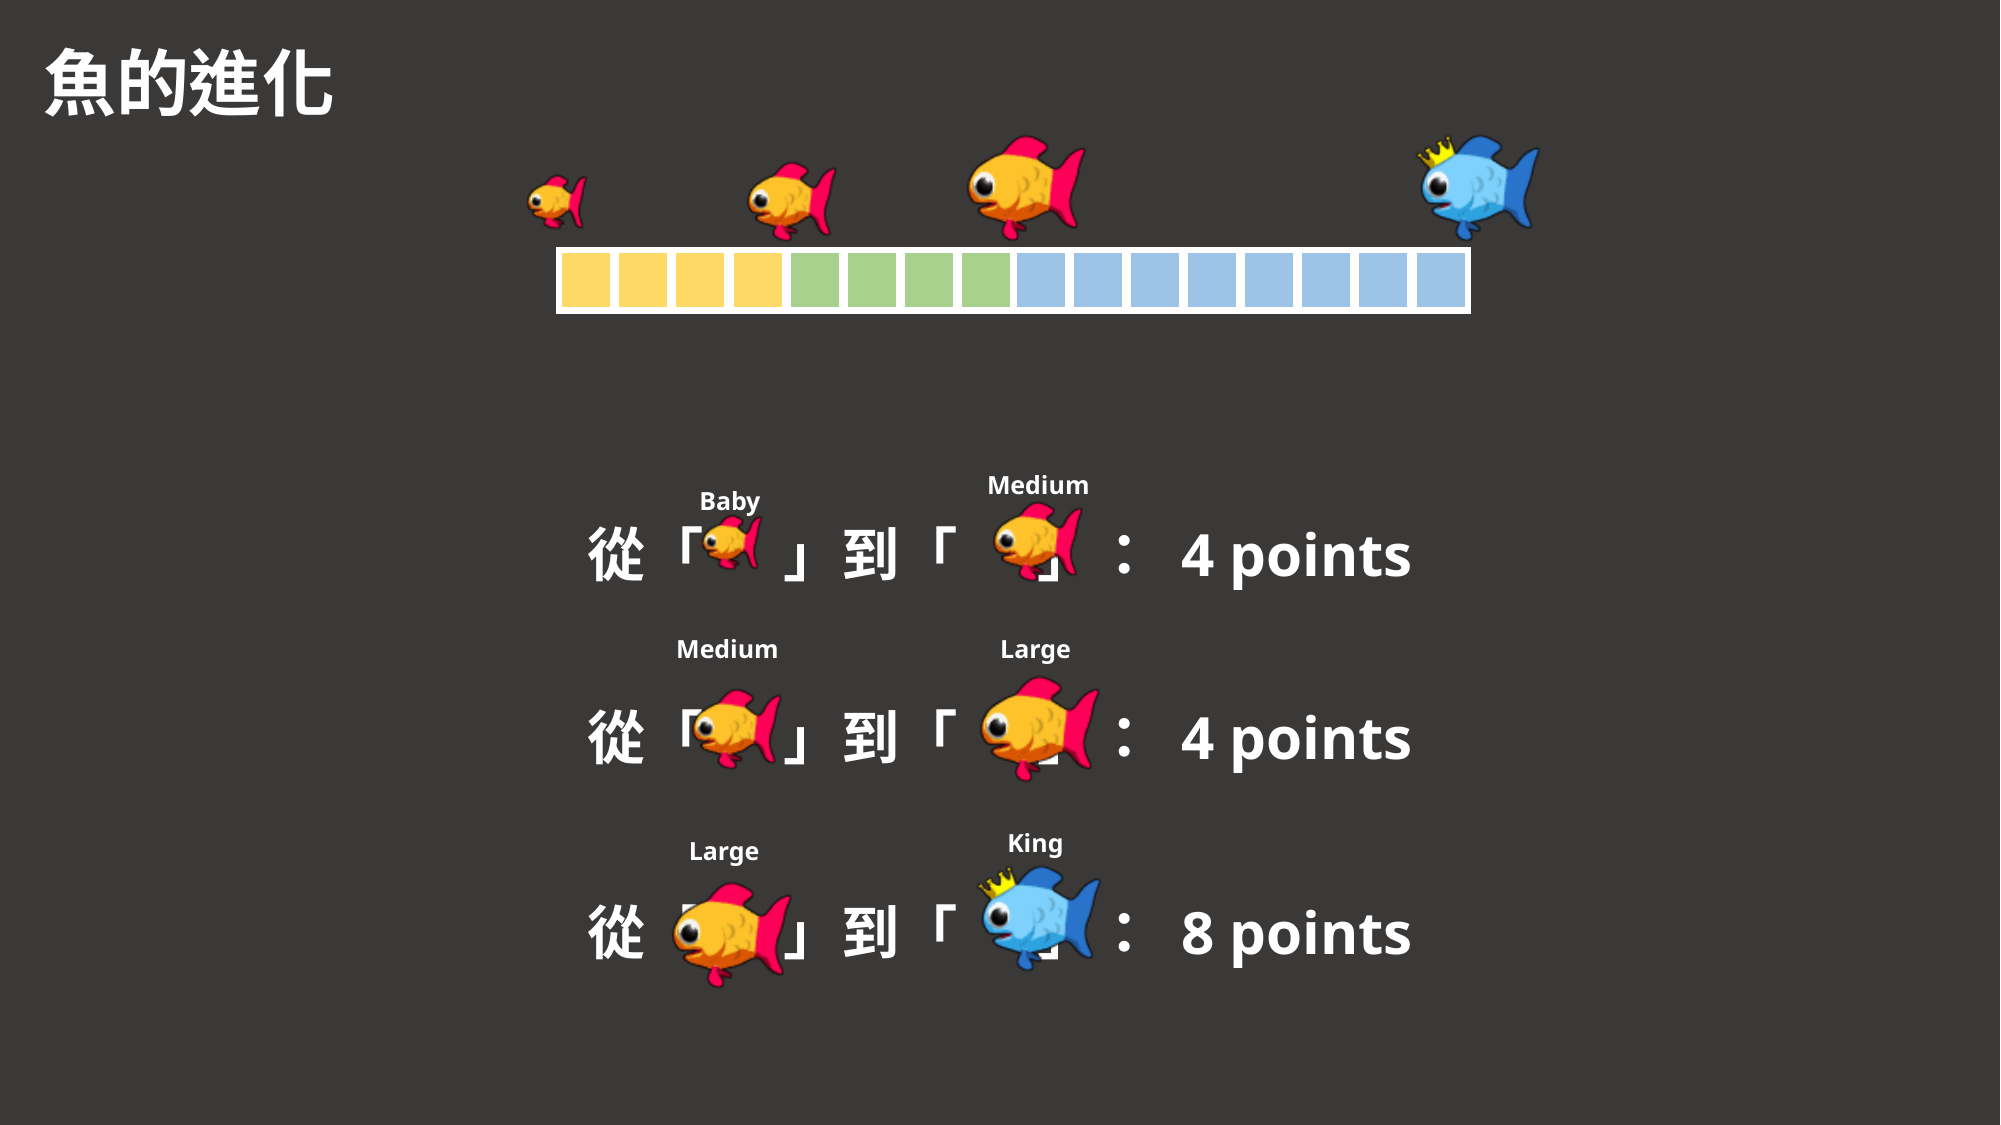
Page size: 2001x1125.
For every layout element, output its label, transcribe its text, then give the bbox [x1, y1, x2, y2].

text_box King [975, 820, 1096, 857]
text_box [1241, 249, 1297, 311]
text_box [1184, 249, 1240, 311]
text_box [1298, 249, 1355, 311]
text_box [558, 249, 614, 311]
text_box [787, 249, 843, 311]
picture [694, 506, 771, 578]
text_box [844, 249, 900, 311]
text_box 魚的進化 [28, 29, 471, 133]
picture [739, 153, 845, 249]
text_box [1355, 249, 1412, 311]
text_box Large [655, 827, 793, 873]
text_box [1412, 251, 1469, 311]
text_box [1012, 249, 1069, 311]
text_box [958, 249, 1012, 311]
text_box [615, 249, 671, 311]
picture [972, 857, 1110, 981]
text_box 從「 」到「 」： 4 points [1104, 659, 1555, 779]
picture [519, 165, 596, 238]
picture [972, 669, 1107, 790]
text_box 從「 」到「 」： 8 points [1096, 854, 1555, 974]
text_box [1127, 249, 1183, 311]
picture [959, 128, 1093, 249]
text_box [729, 249, 786, 311]
picture [684, 681, 790, 777]
text_box Medium [960, 461, 1117, 507]
text_box 從「 」到「 」： 8 points [445, 854, 975, 974]
text_box Baby [670, 478, 790, 523]
text_box [672, 249, 729, 311]
text_box 從「 」到「 」： 4 points [445, 659, 972, 779]
picture [664, 875, 799, 996]
picture [985, 494, 1091, 589]
text_box Large [967, 625, 1104, 671]
text_box 從「 」到「 」： 4 points [445, 476, 1555, 596]
text_box [1070, 249, 1126, 311]
text_box Medium [649, 625, 806, 671]
text_box [901, 249, 957, 311]
picture [1411, 126, 1549, 251]
